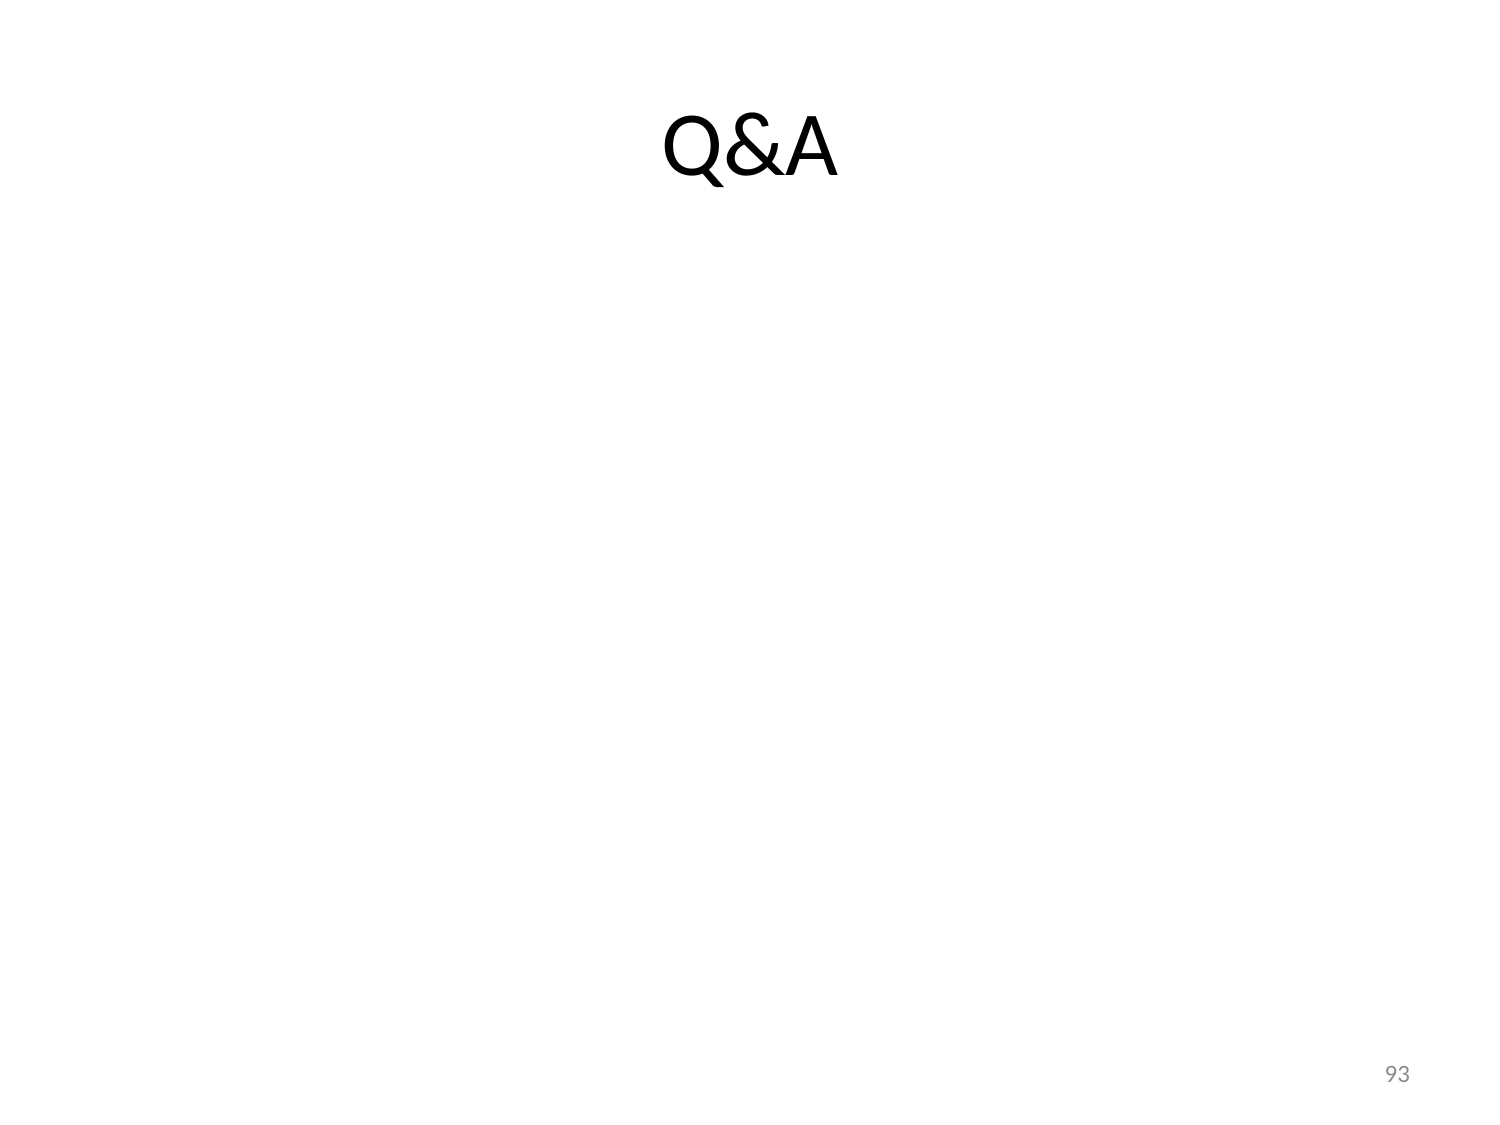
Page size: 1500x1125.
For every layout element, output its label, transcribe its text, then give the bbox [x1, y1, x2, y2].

title Q&A [75, 45, 1425, 233]
slide_number 93 [1074, 1042, 1425, 1103]
